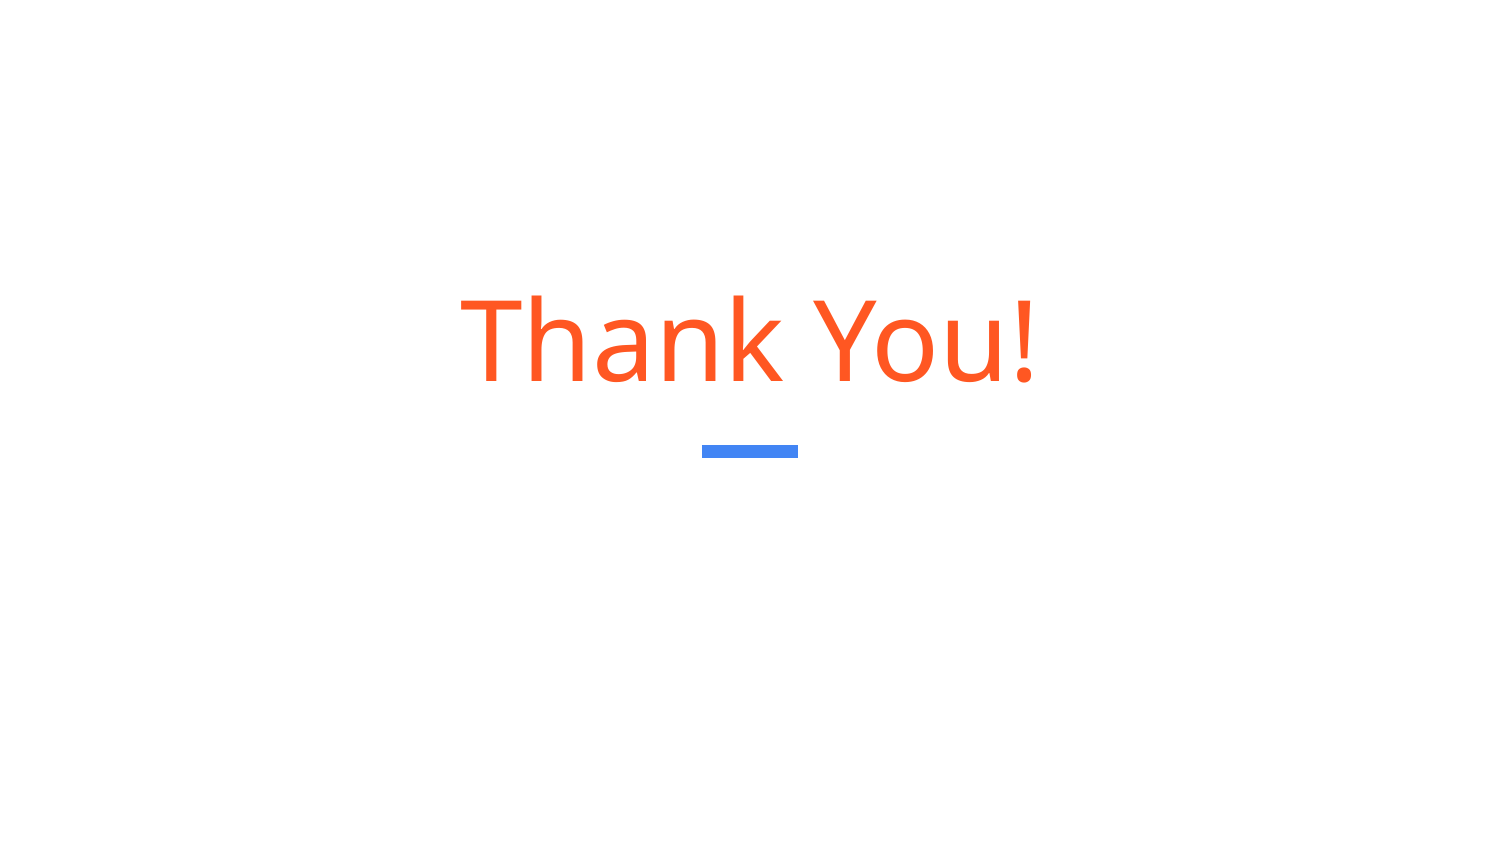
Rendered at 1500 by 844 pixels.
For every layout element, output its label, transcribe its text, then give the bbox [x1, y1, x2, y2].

title Thank You! [51, 97, 1449, 419]
